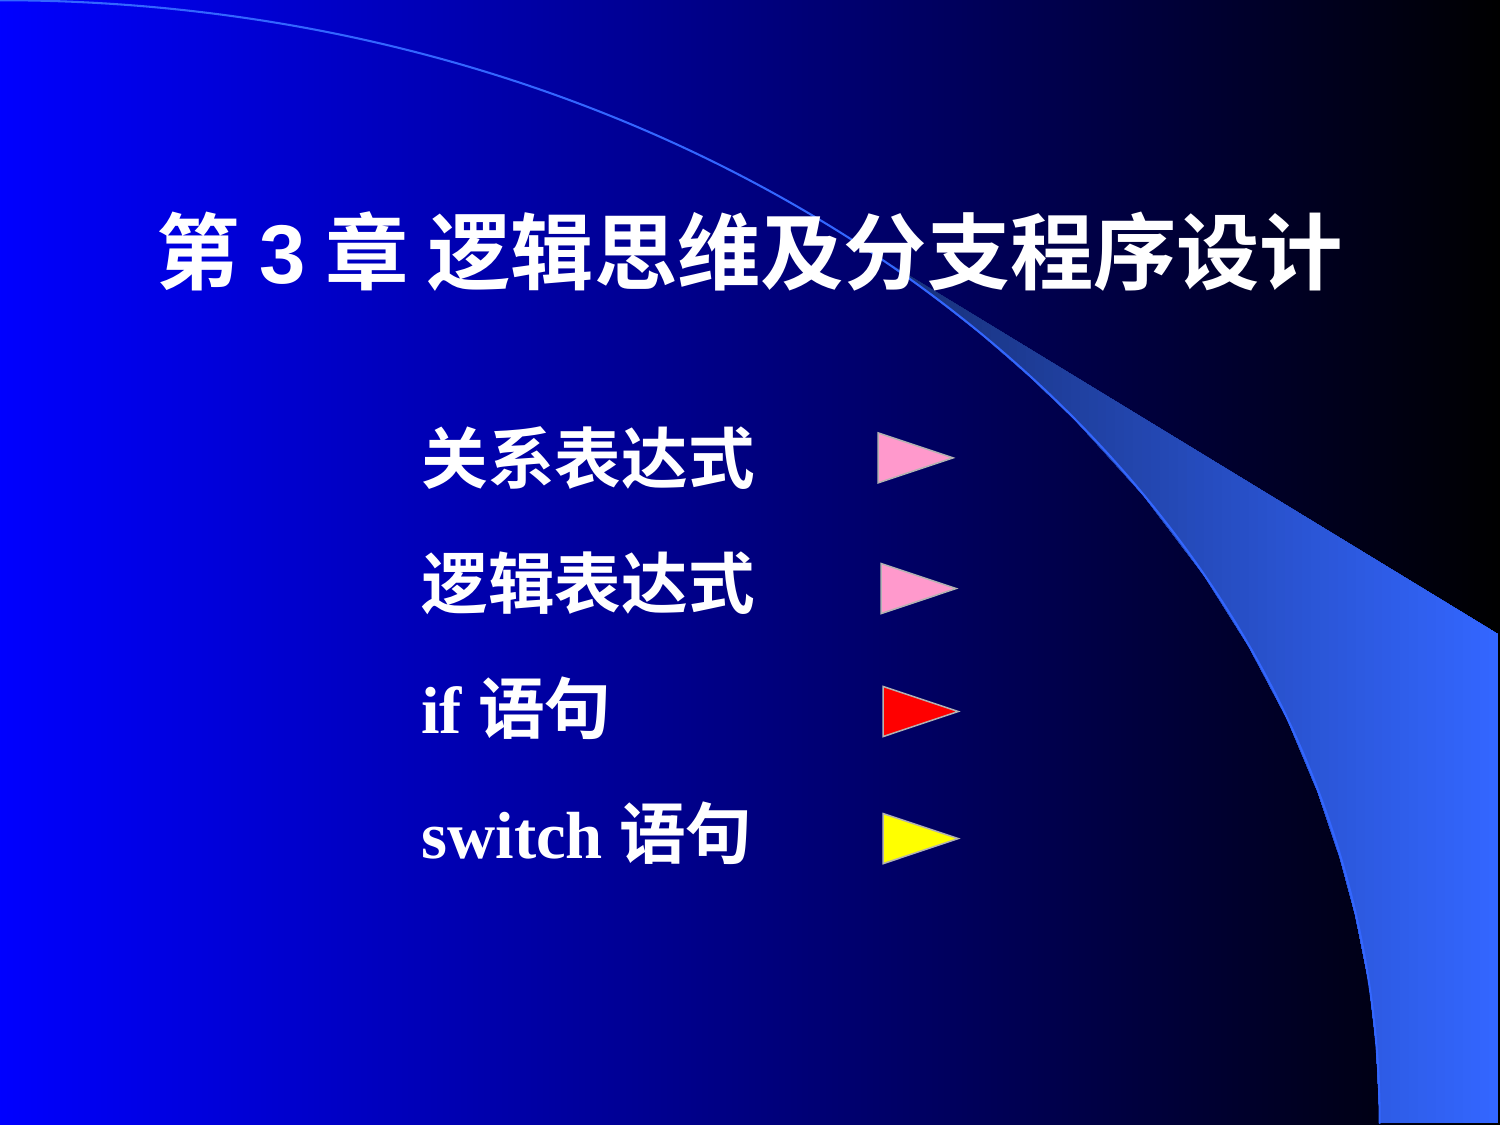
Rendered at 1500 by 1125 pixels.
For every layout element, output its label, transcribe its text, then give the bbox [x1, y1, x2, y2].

text_box [883, 813, 959, 864]
title 第3章 逻辑思维及分支程序设计 [112, 156, 1388, 345]
text_box [878, 432, 954, 483]
list 关系表达式 逻辑表达式 if语句 switch语句 [406, 376, 920, 1071]
text_box [881, 563, 957, 614]
text_box [883, 686, 959, 737]
